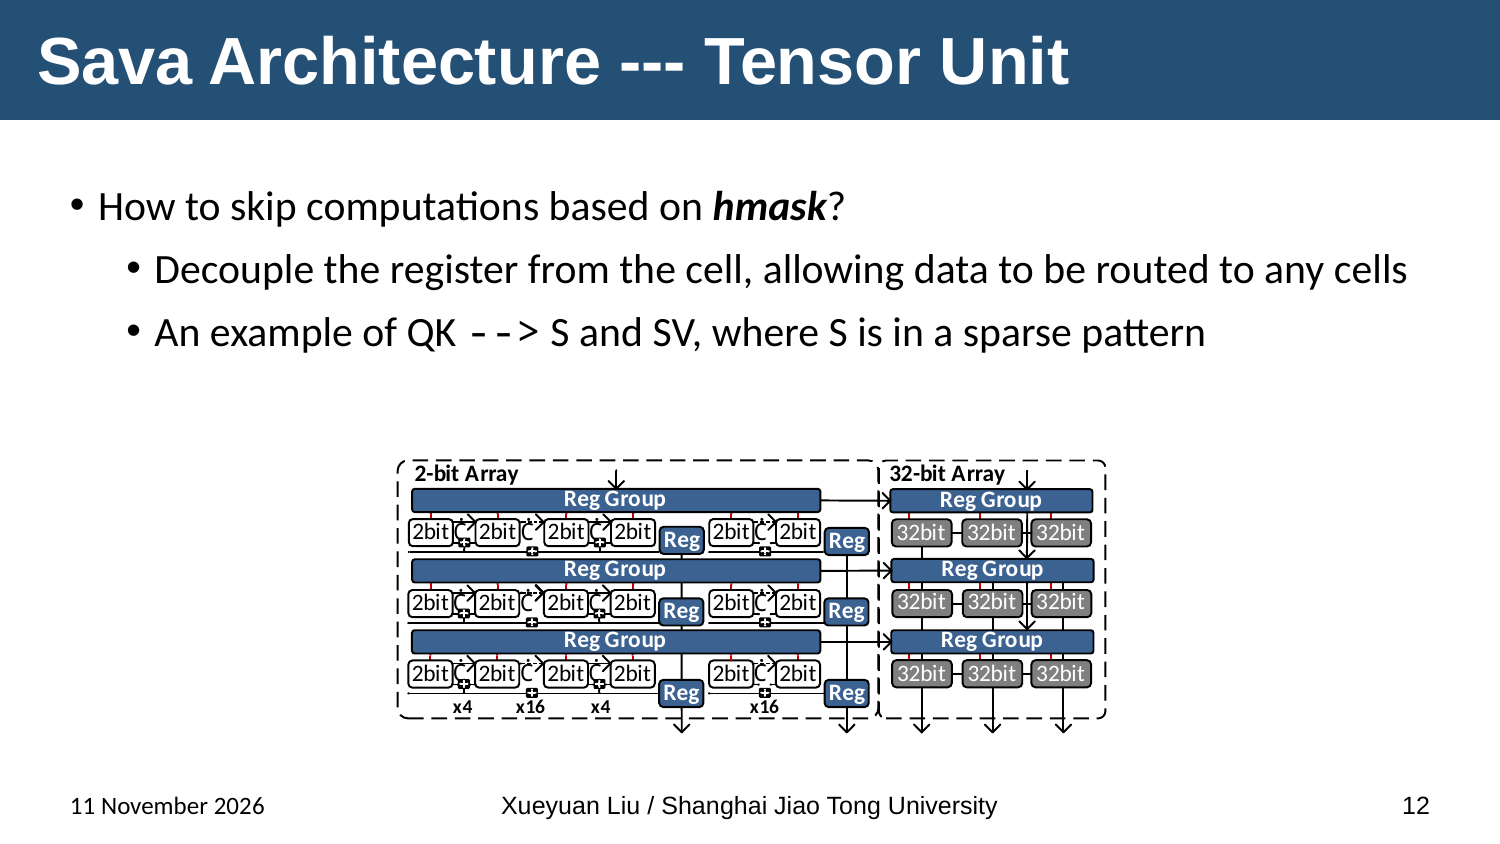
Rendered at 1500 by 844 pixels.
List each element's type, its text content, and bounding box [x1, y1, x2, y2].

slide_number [55, 782, 441, 827]
slide_number 12 [1059, 782, 1445, 827]
footer Xueyuan Liu / Shanghai Jiao Tong University [483, 782, 1017, 827]
picture [391, 447, 1109, 736]
list How to skip computations based on hmask? Decouple the register from the cell, allowing data to be routed to any cells An example of QK --> S and SV, where S is in a sparse pattern [55, 166, 1445, 760]
title Sava Architecture --- Tensor Unit [22, 15, 1478, 111]
